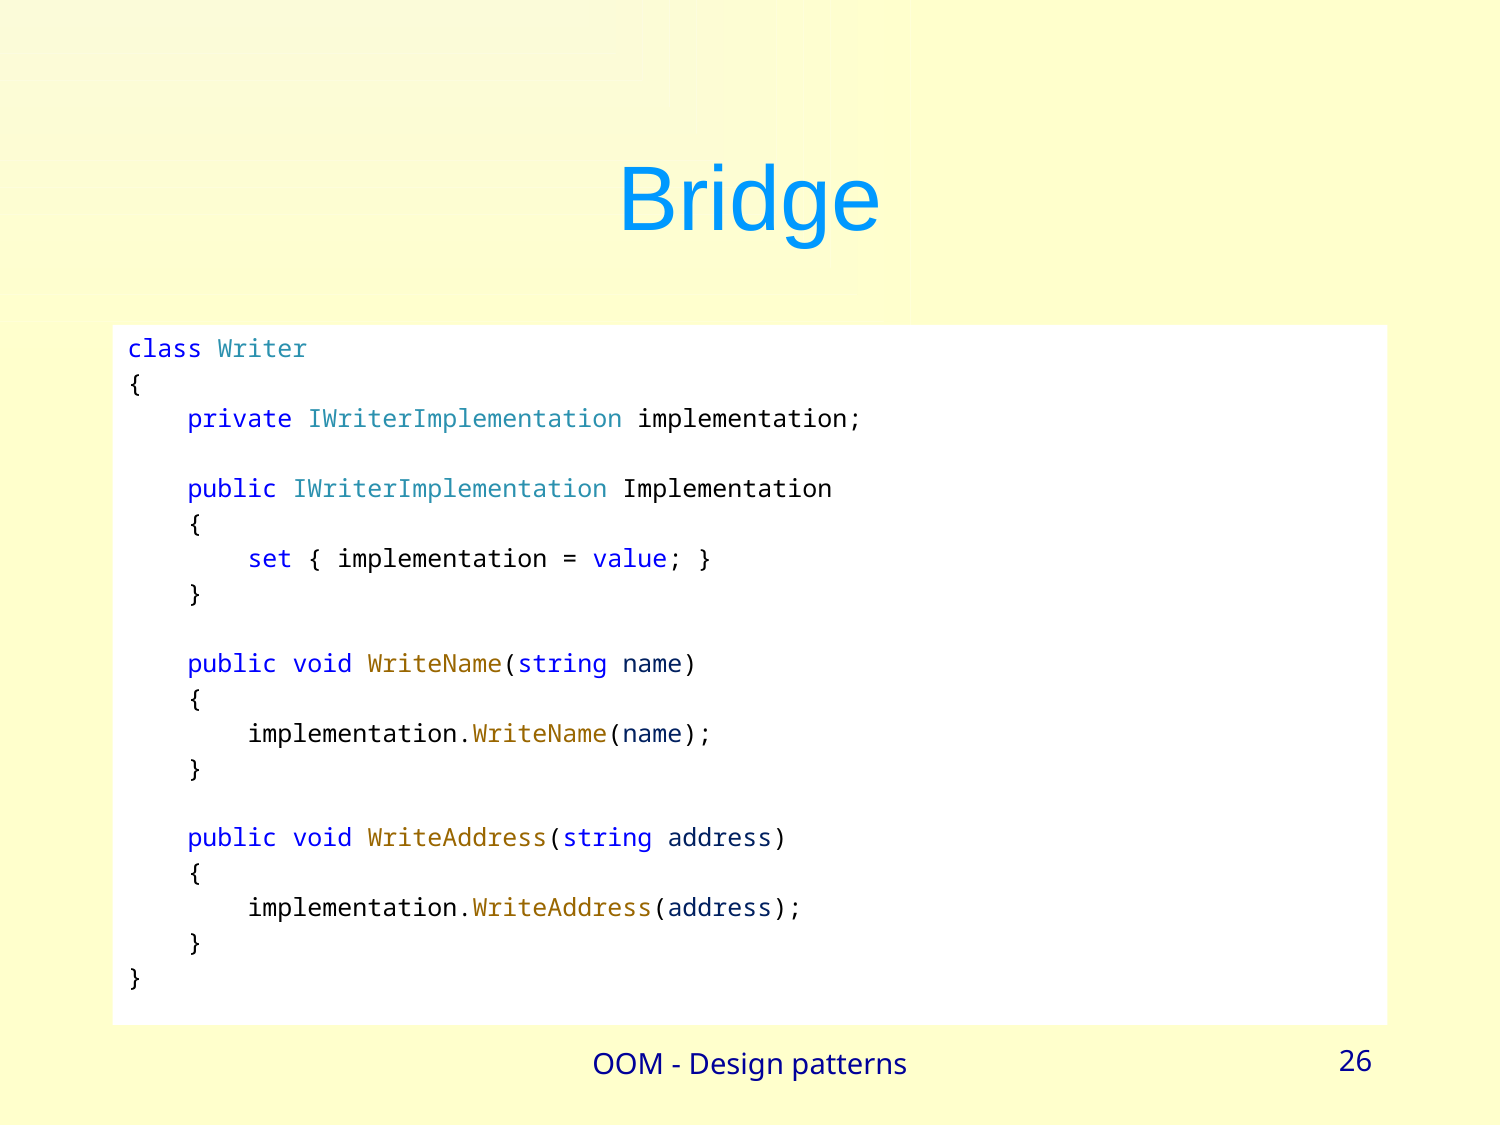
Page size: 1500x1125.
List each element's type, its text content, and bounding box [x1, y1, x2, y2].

footer OOM - Design patterns [512, 1024, 988, 1101]
slide_number 26 [1074, 1024, 1388, 1101]
title Bridge [112, 99, 1388, 288]
list class Writer { private IWriterImplementation implementation; public IWriterImplementation Implementation { set { implementation = value; } } public void WriteName(string name) { implementation.WriteName(name); } public void WriteAddress(string address) { implementation.WriteAddress(address); } } [112, 324, 1388, 1025]
